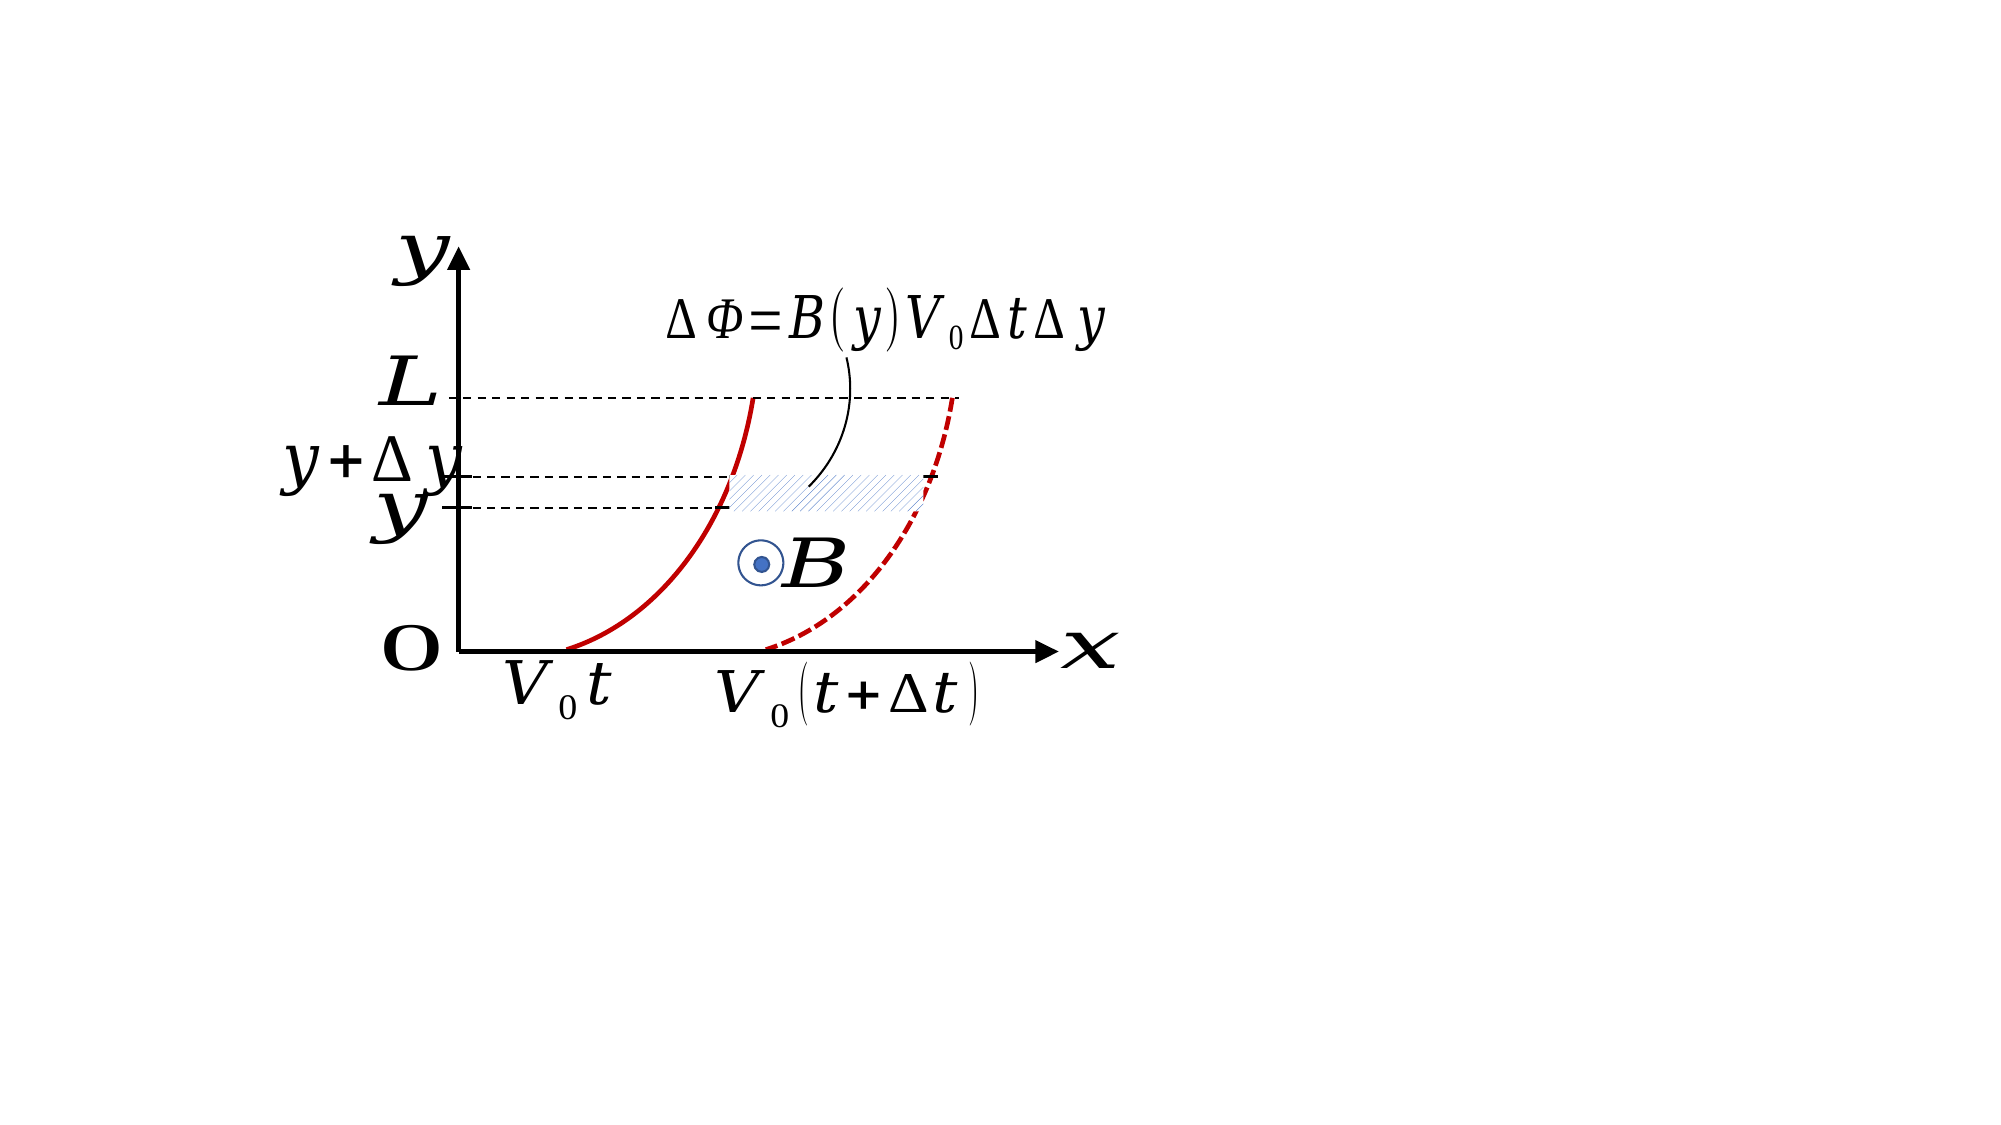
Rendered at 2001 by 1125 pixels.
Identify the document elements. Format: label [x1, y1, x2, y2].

text_box [259, 0, 1124, 735]
